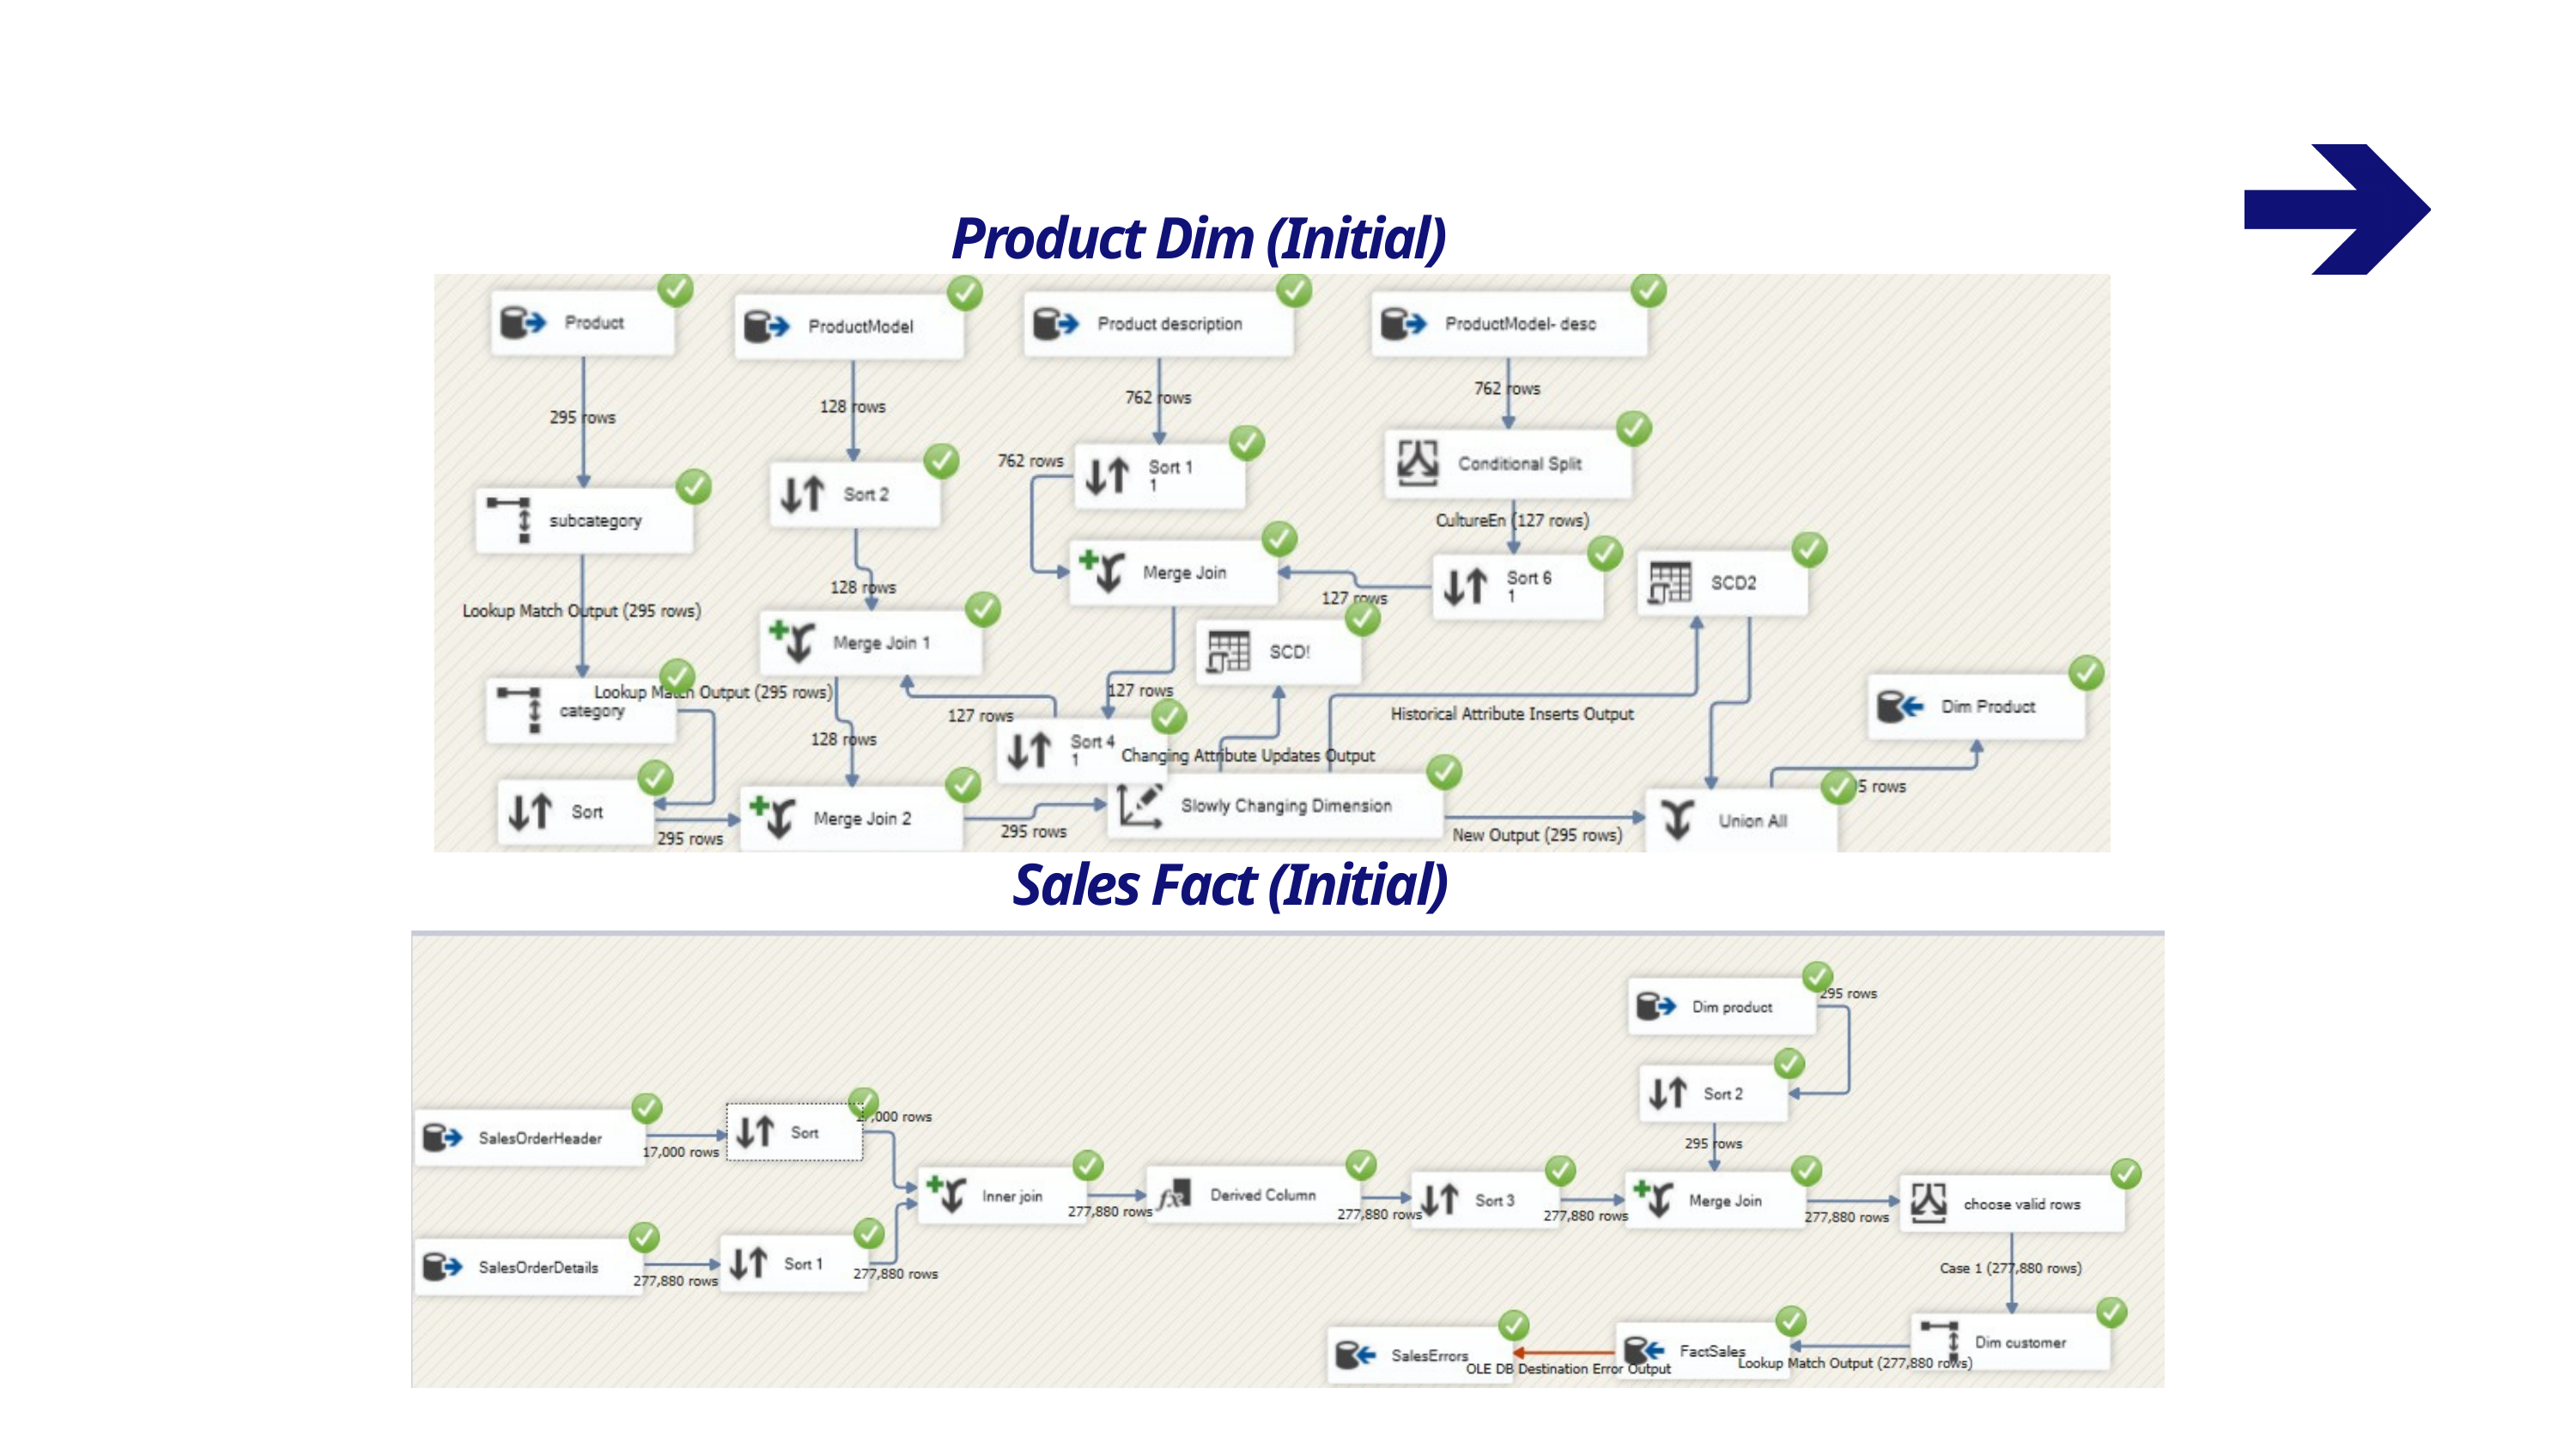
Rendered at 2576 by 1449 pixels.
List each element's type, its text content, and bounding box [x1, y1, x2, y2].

text_box [2244, 144, 2432, 275]
text_box Product Dim (Initial) [951, 220, 1583, 270]
text_box [434, 274, 2111, 852]
text_box [411, 931, 2165, 1388]
text_box Sales Fact (Initial) [921, 866, 1553, 917]
